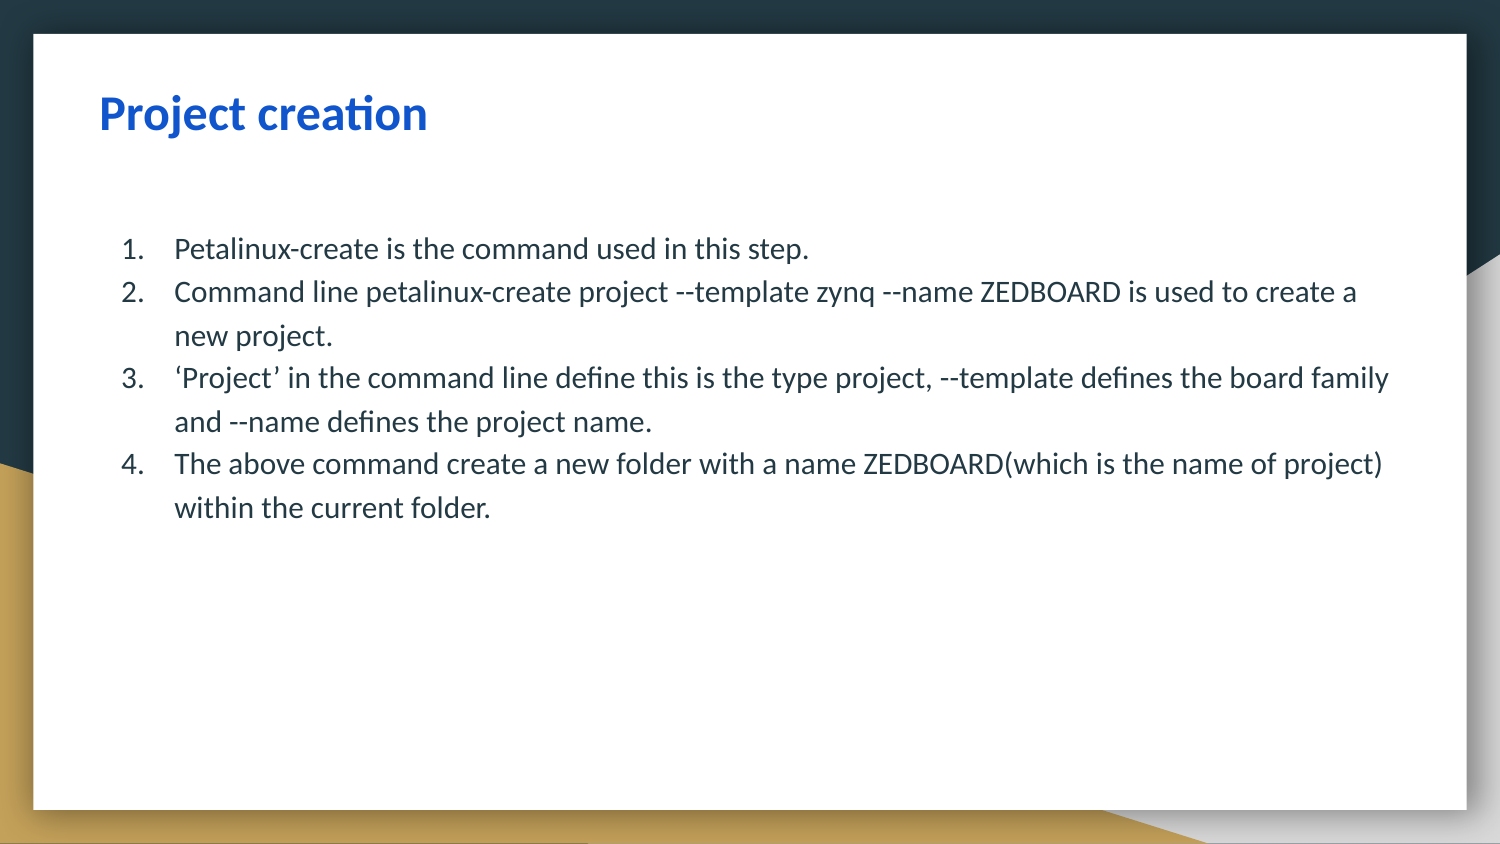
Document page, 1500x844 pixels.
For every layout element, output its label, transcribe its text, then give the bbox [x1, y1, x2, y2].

title Project creation [84, 65, 1316, 207]
list Petalinux-create is the command used in this step. Command line petalinux-create project --template zynq --name ZEDBOARD is used to create a new project. ‘Project’ in the command line define this is the type project, --template defines the board family and --name defines the project name. The above command create a new folder with a name ZEDBOARD(which is the name of project) within the current folder. [84, 207, 1427, 588]
